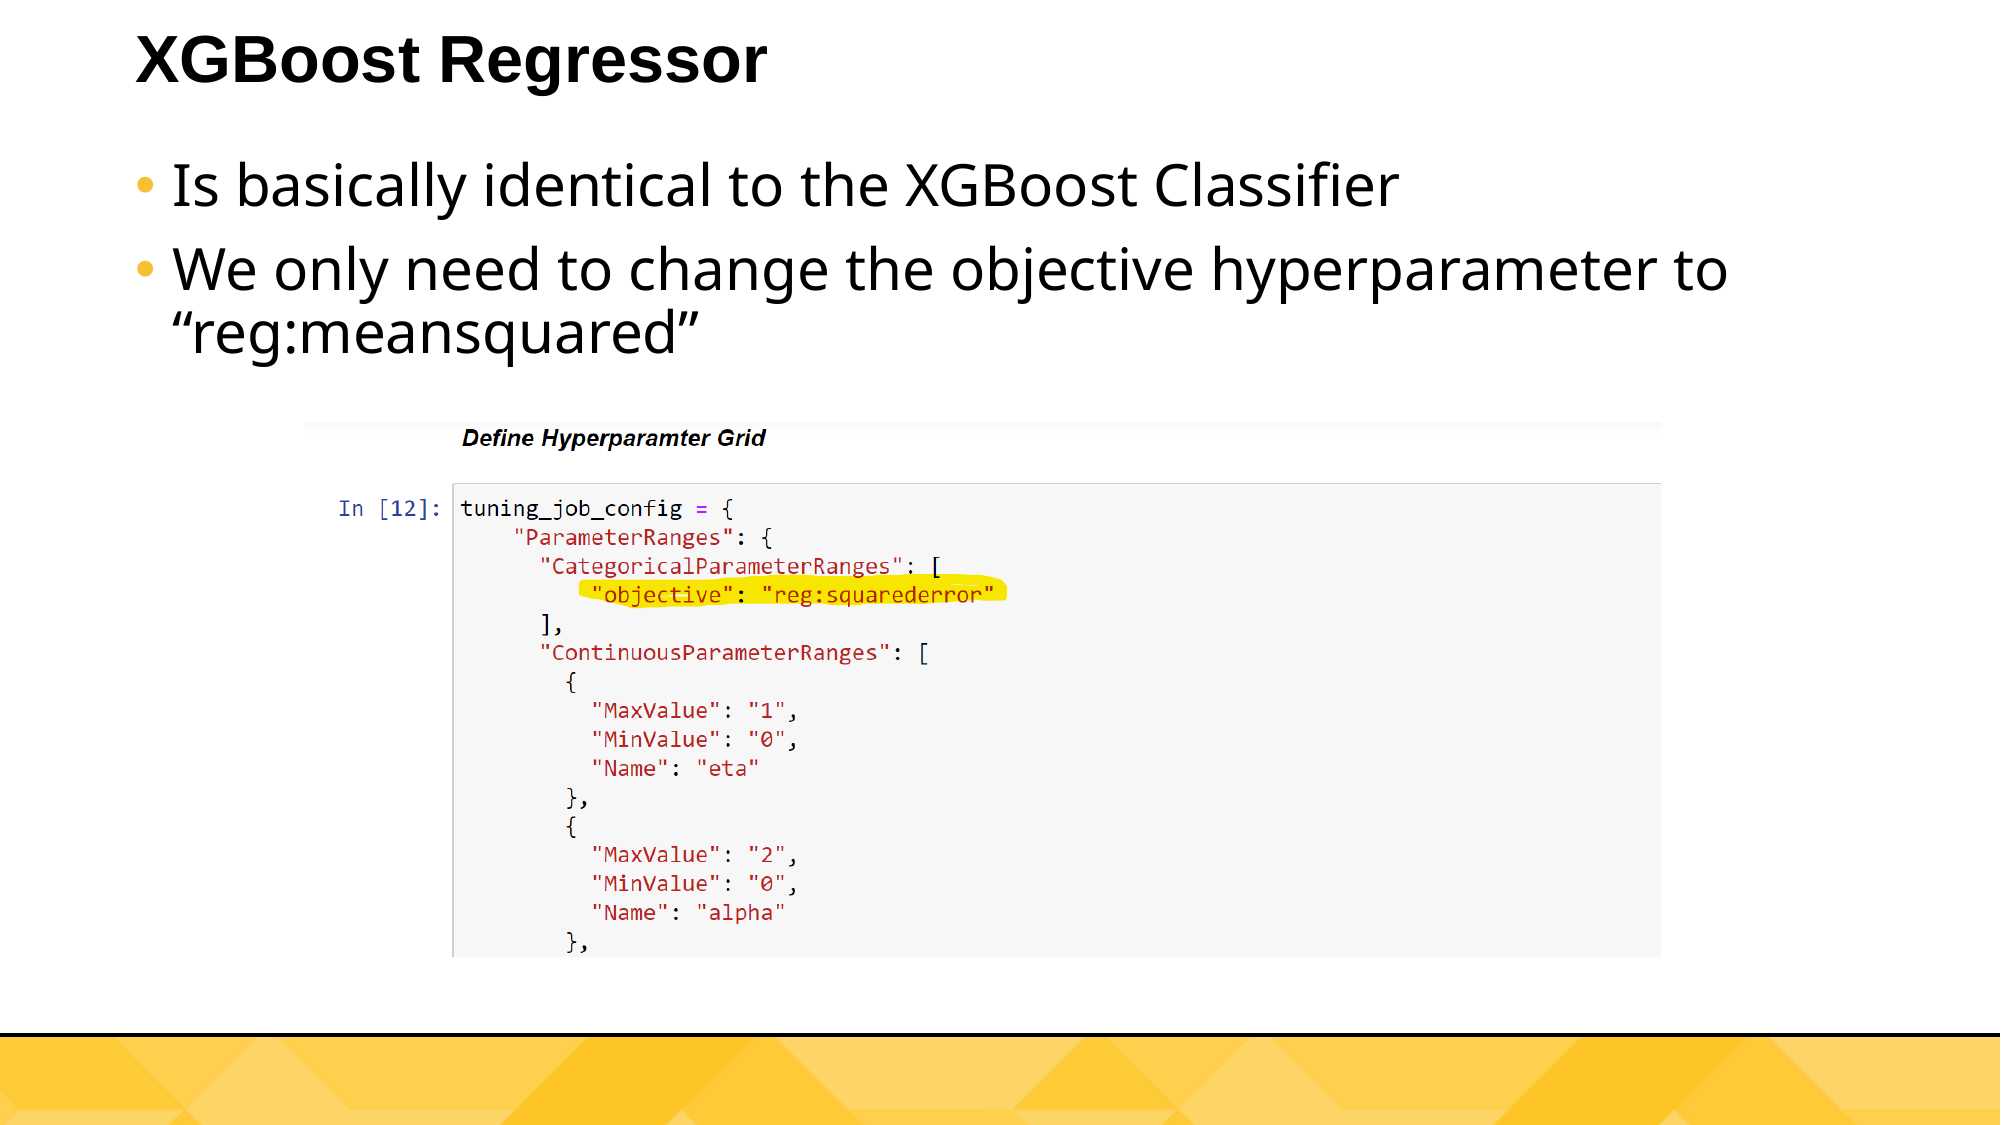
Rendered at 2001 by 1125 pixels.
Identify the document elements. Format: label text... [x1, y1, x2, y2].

title XGBoost Regressor [120, 17, 1846, 128]
list Is basically identical to the XGBoost Classifier We only need to change the objective hyperparameter to “reg:meansquared” [120, 148, 1819, 1006]
picture [305, 422, 1661, 957]
